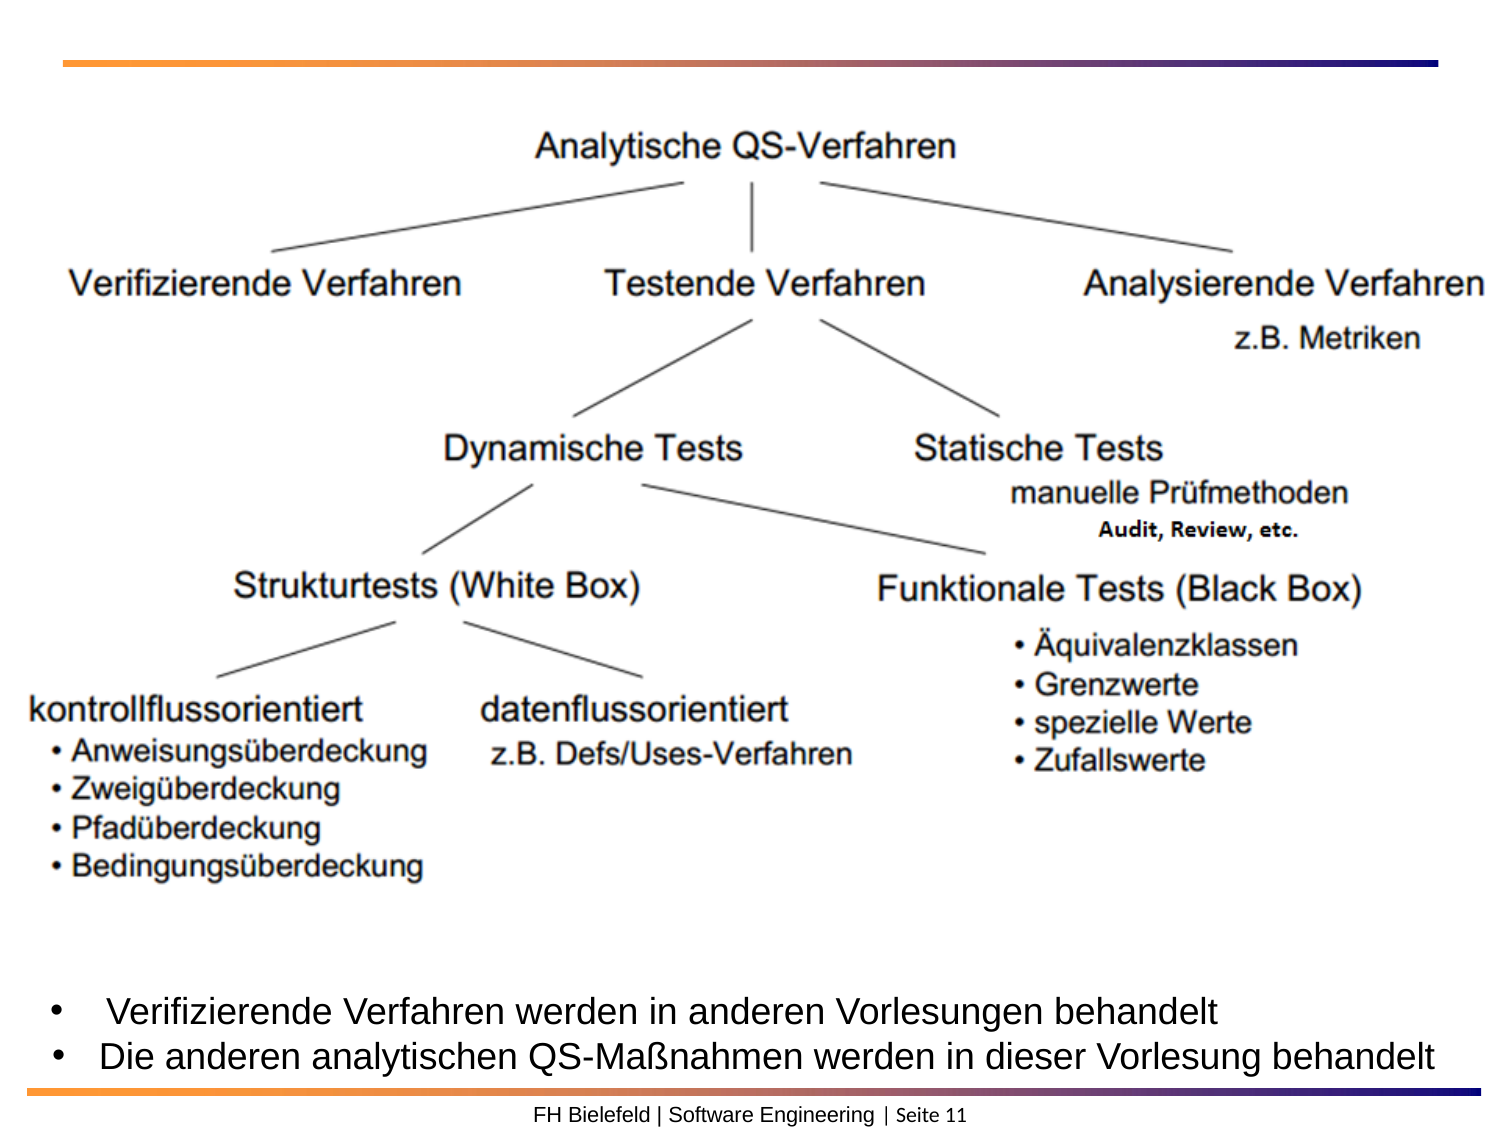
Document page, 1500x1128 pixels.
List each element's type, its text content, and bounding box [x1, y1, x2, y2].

picture [27, 1088, 1482, 1096]
text_box Verifizierende Verfahren werden in anderen Vorlesungen behandelt Die anderen analytischen QS-Maßnahmen werden in dieser Vorlesung behandelt [49, 987, 1450, 1077]
picture [0, 88, 1500, 894]
picture [62, 60, 1439, 67]
